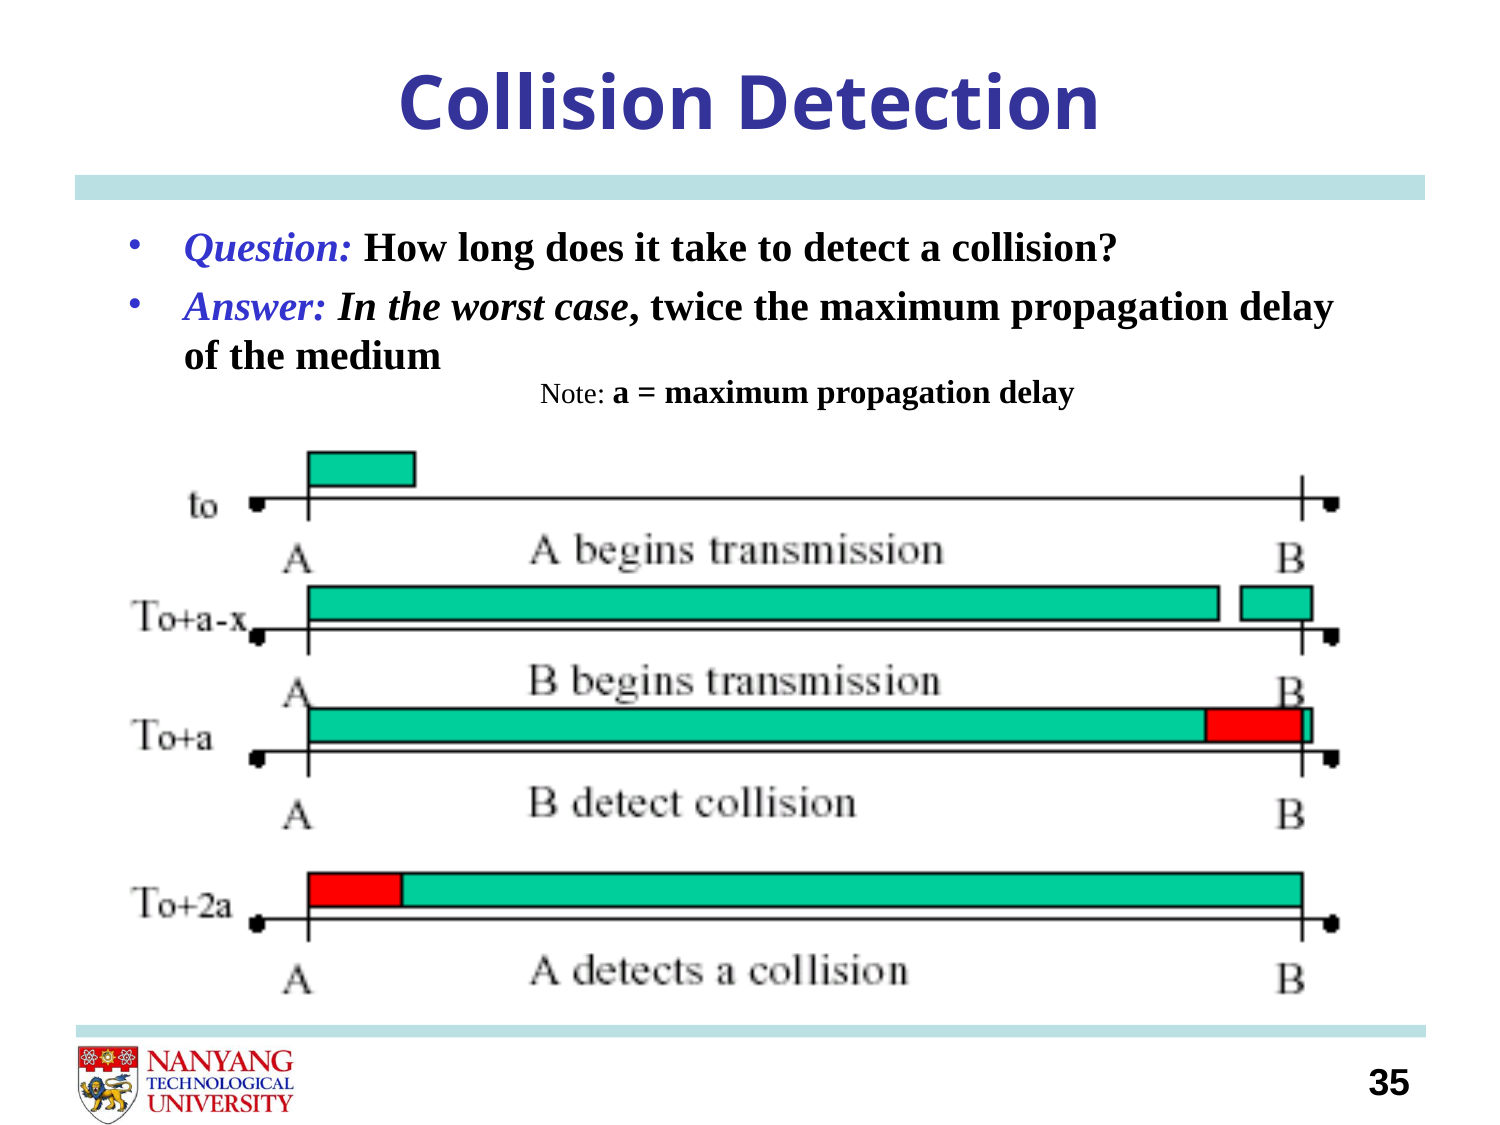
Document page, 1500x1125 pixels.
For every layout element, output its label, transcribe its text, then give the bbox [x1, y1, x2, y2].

slide_number 35 [1325, 1050, 1425, 1113]
text_box Note: a = maximum propagation delay [524, 362, 1138, 418]
text_box Question: How long does it take to detect a collision? Answer: In the worst case, twice the maximum propagation delay of the medium [112, 212, 1388, 888]
picture [99, 449, 1351, 1013]
title Collision Detection [75, 24, 1425, 175]
picture [75, 1045, 296, 1125]
